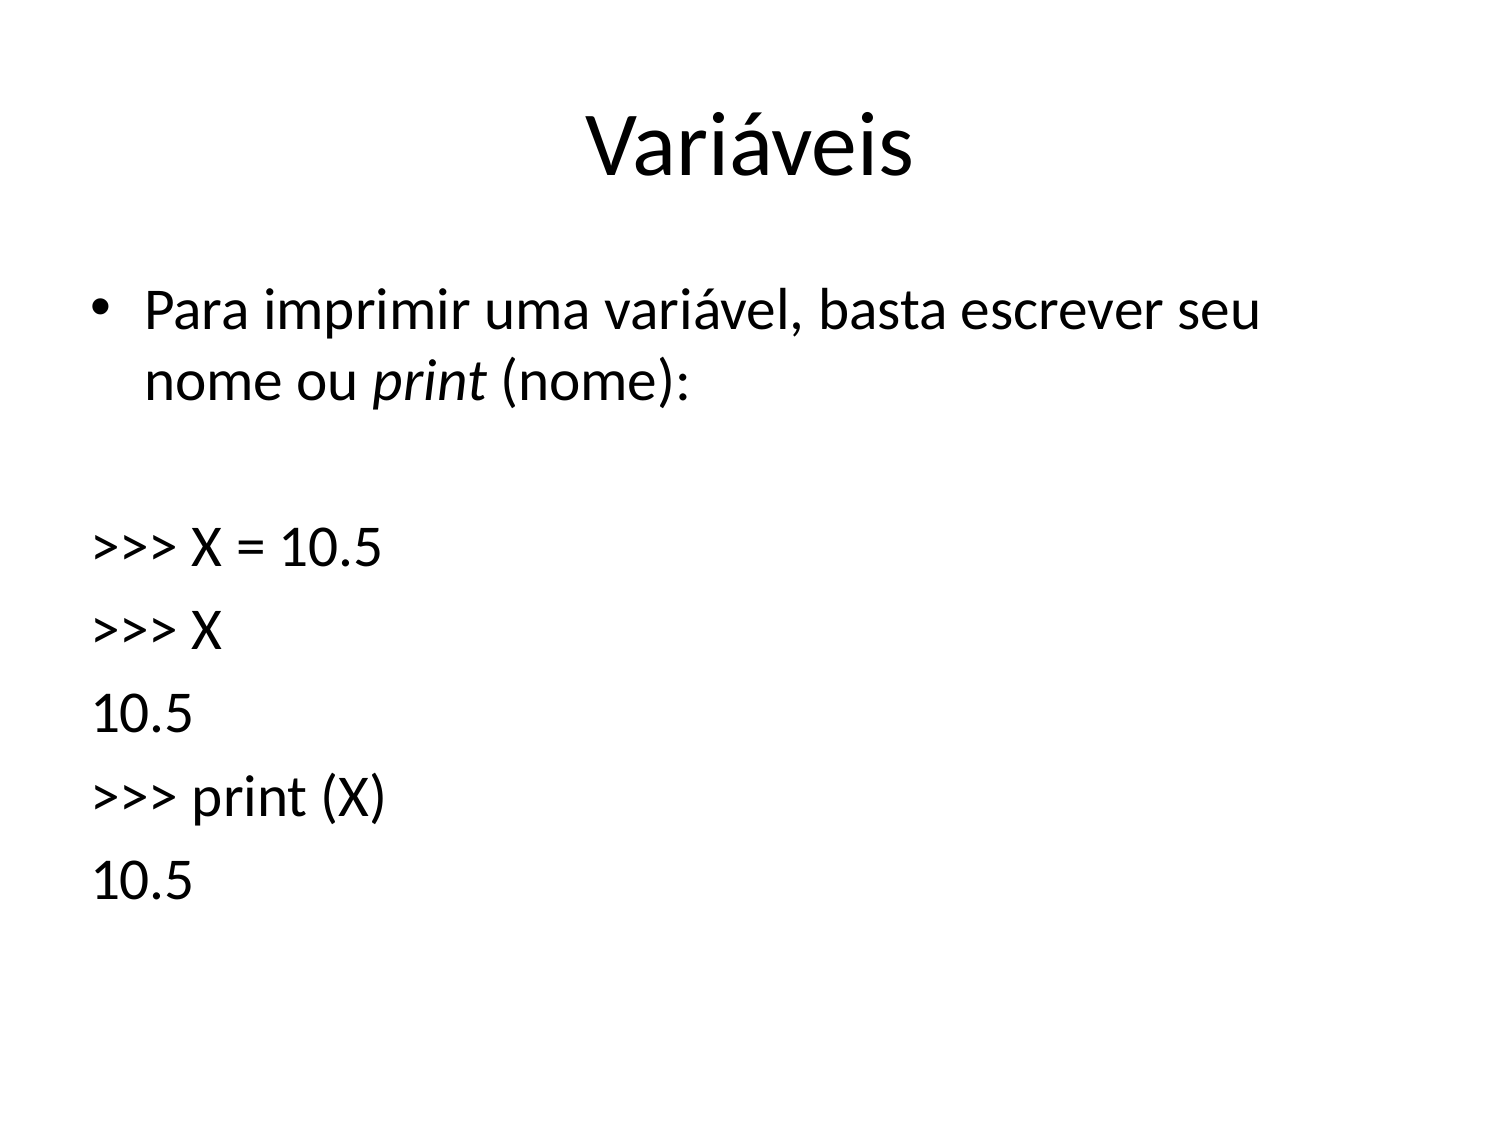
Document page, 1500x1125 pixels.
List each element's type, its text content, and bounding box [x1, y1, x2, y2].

title Variáveis [75, 45, 1425, 233]
list Para imprimir uma variável, basta escrever seu nome ou print (nome): >>> X = 10.5 >>> X 10.5 >>> print (X) 10.5 [75, 262, 1425, 1005]
